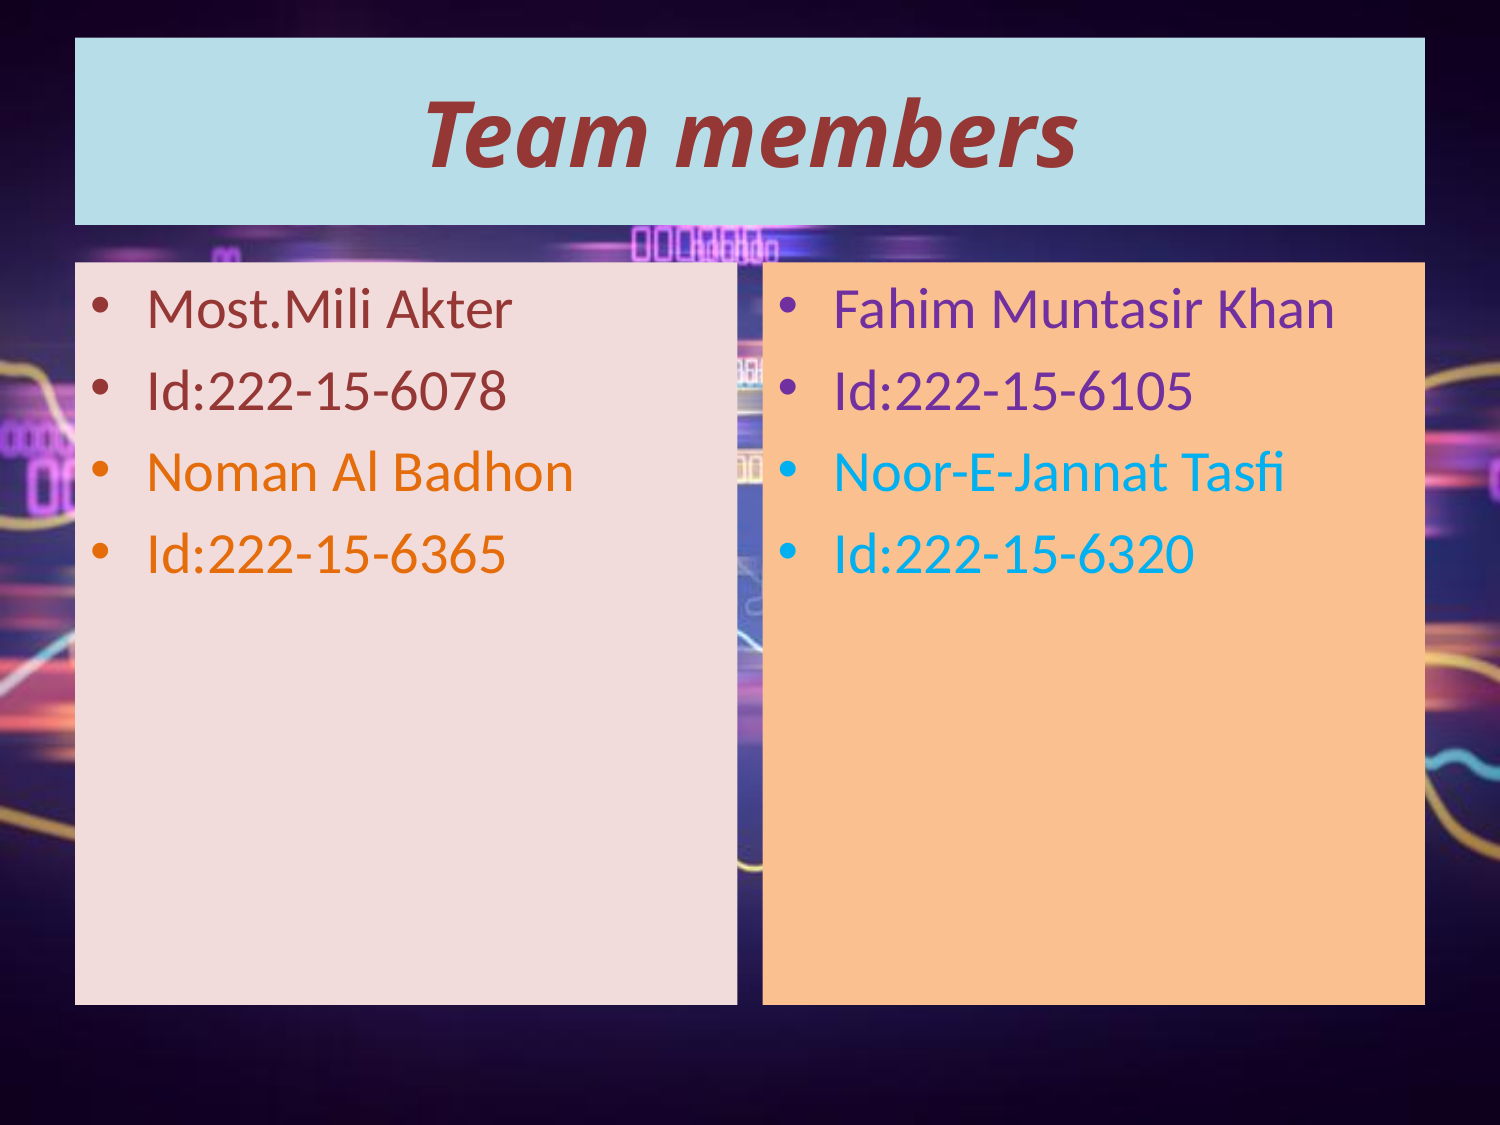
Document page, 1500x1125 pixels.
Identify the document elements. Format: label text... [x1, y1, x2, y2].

list Most.Mili Akter Id:222-15-6078 Noman Al Badhon Id:222-15-6365 [75, 262, 738, 1005]
title Team members [75, 37, 1425, 225]
list Fahim Muntasir Khan Id:222-15-6105 Noor-E-Jannat Tasfi Id:222-15-6320 [762, 262, 1425, 1005]
picture [0, 0, 1500, 1125]
